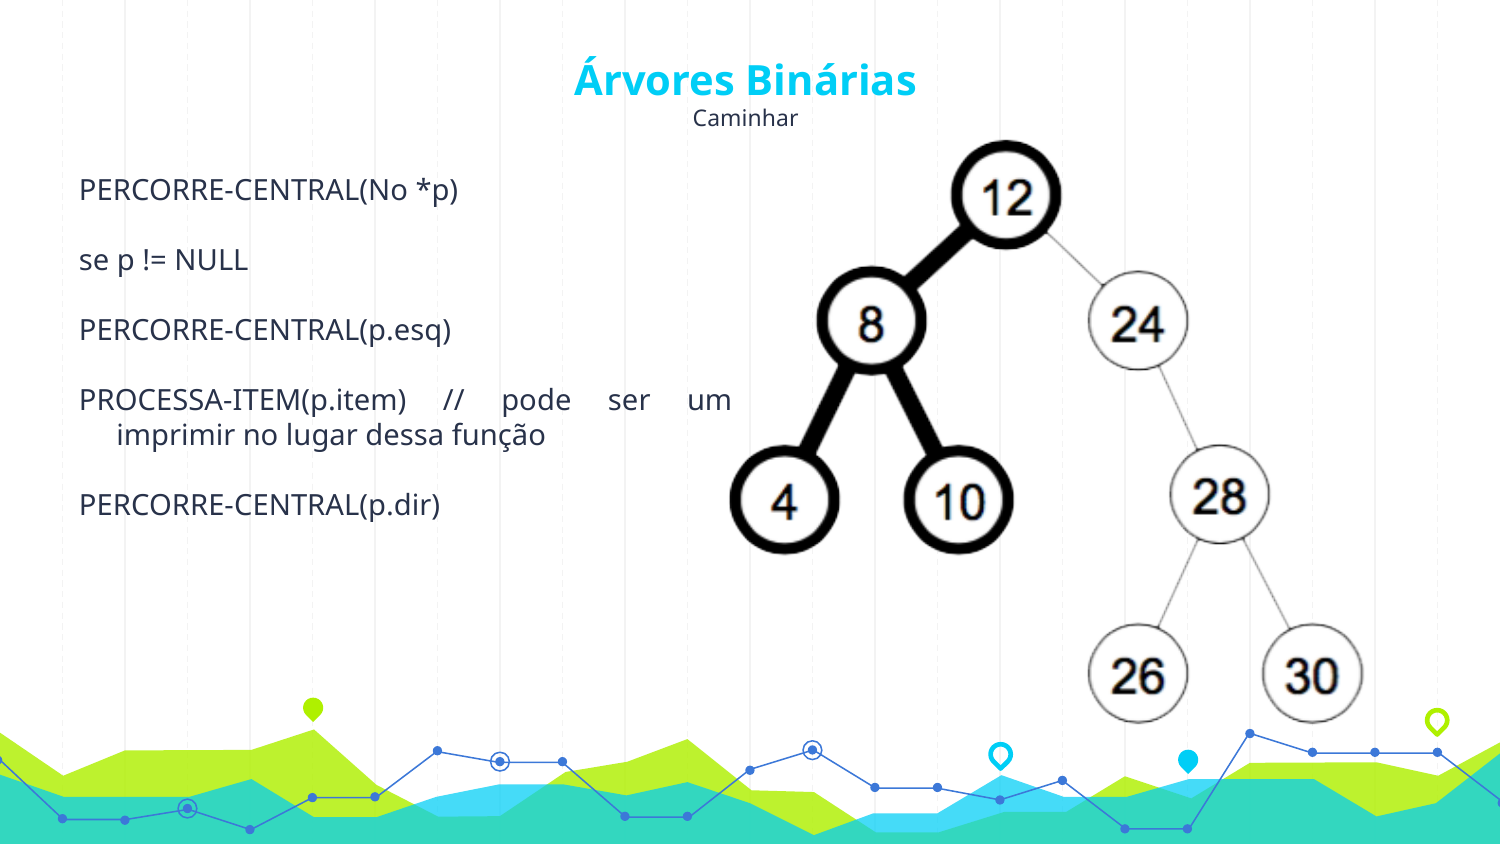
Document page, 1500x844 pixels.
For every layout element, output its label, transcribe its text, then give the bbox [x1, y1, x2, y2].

text_box PERCORRE-CENTRAL(No *p) se p != NULL PERCORRE-CENTRAL(p.esq) PROCESSA-ITEM(p.item) // pode ser um imprimir no lugar dessa função PERCORRE-CENTRAL(p.dir) [26, 156, 596, 742]
title Árvores Binárias Caminhar [171, 28, 1320, 147]
picture [601, 124, 1473, 756]
